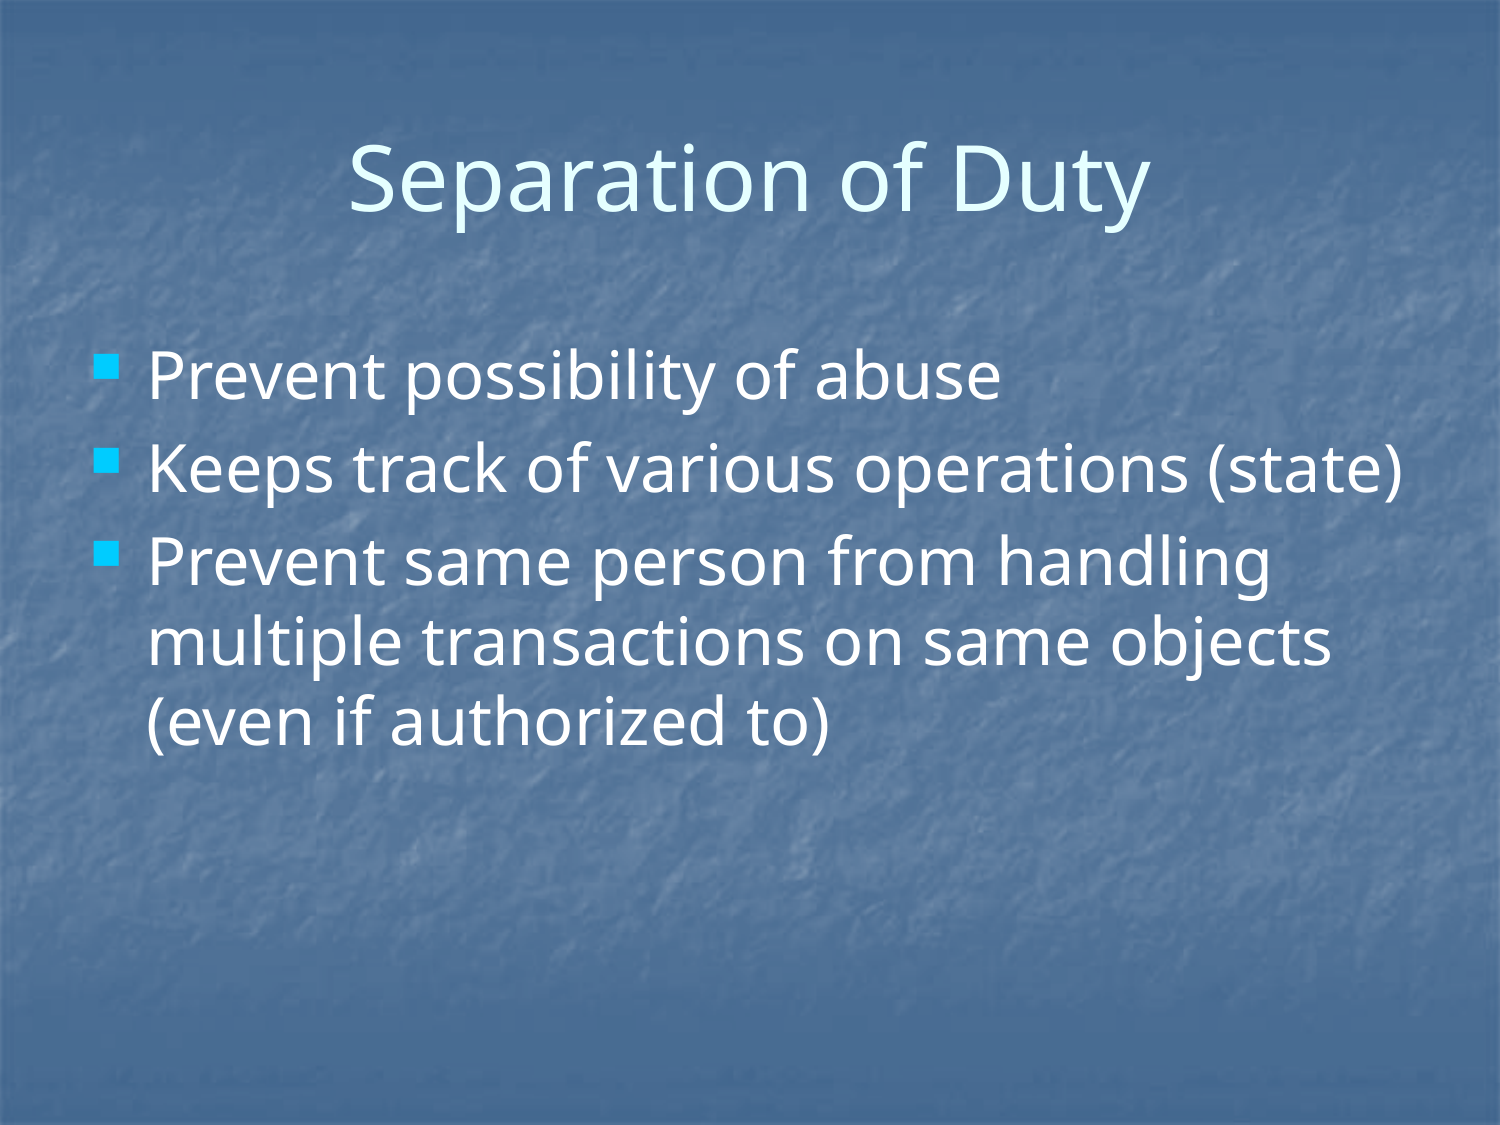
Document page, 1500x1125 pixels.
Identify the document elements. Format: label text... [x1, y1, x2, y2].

title Separation of Duty [74, 62, 1426, 288]
list Prevent possibility of abuse Keeps track of various operations (state) Prevent same person from handling multiple transactions on same objects (even if authorized to) [74, 324, 1426, 1001]
